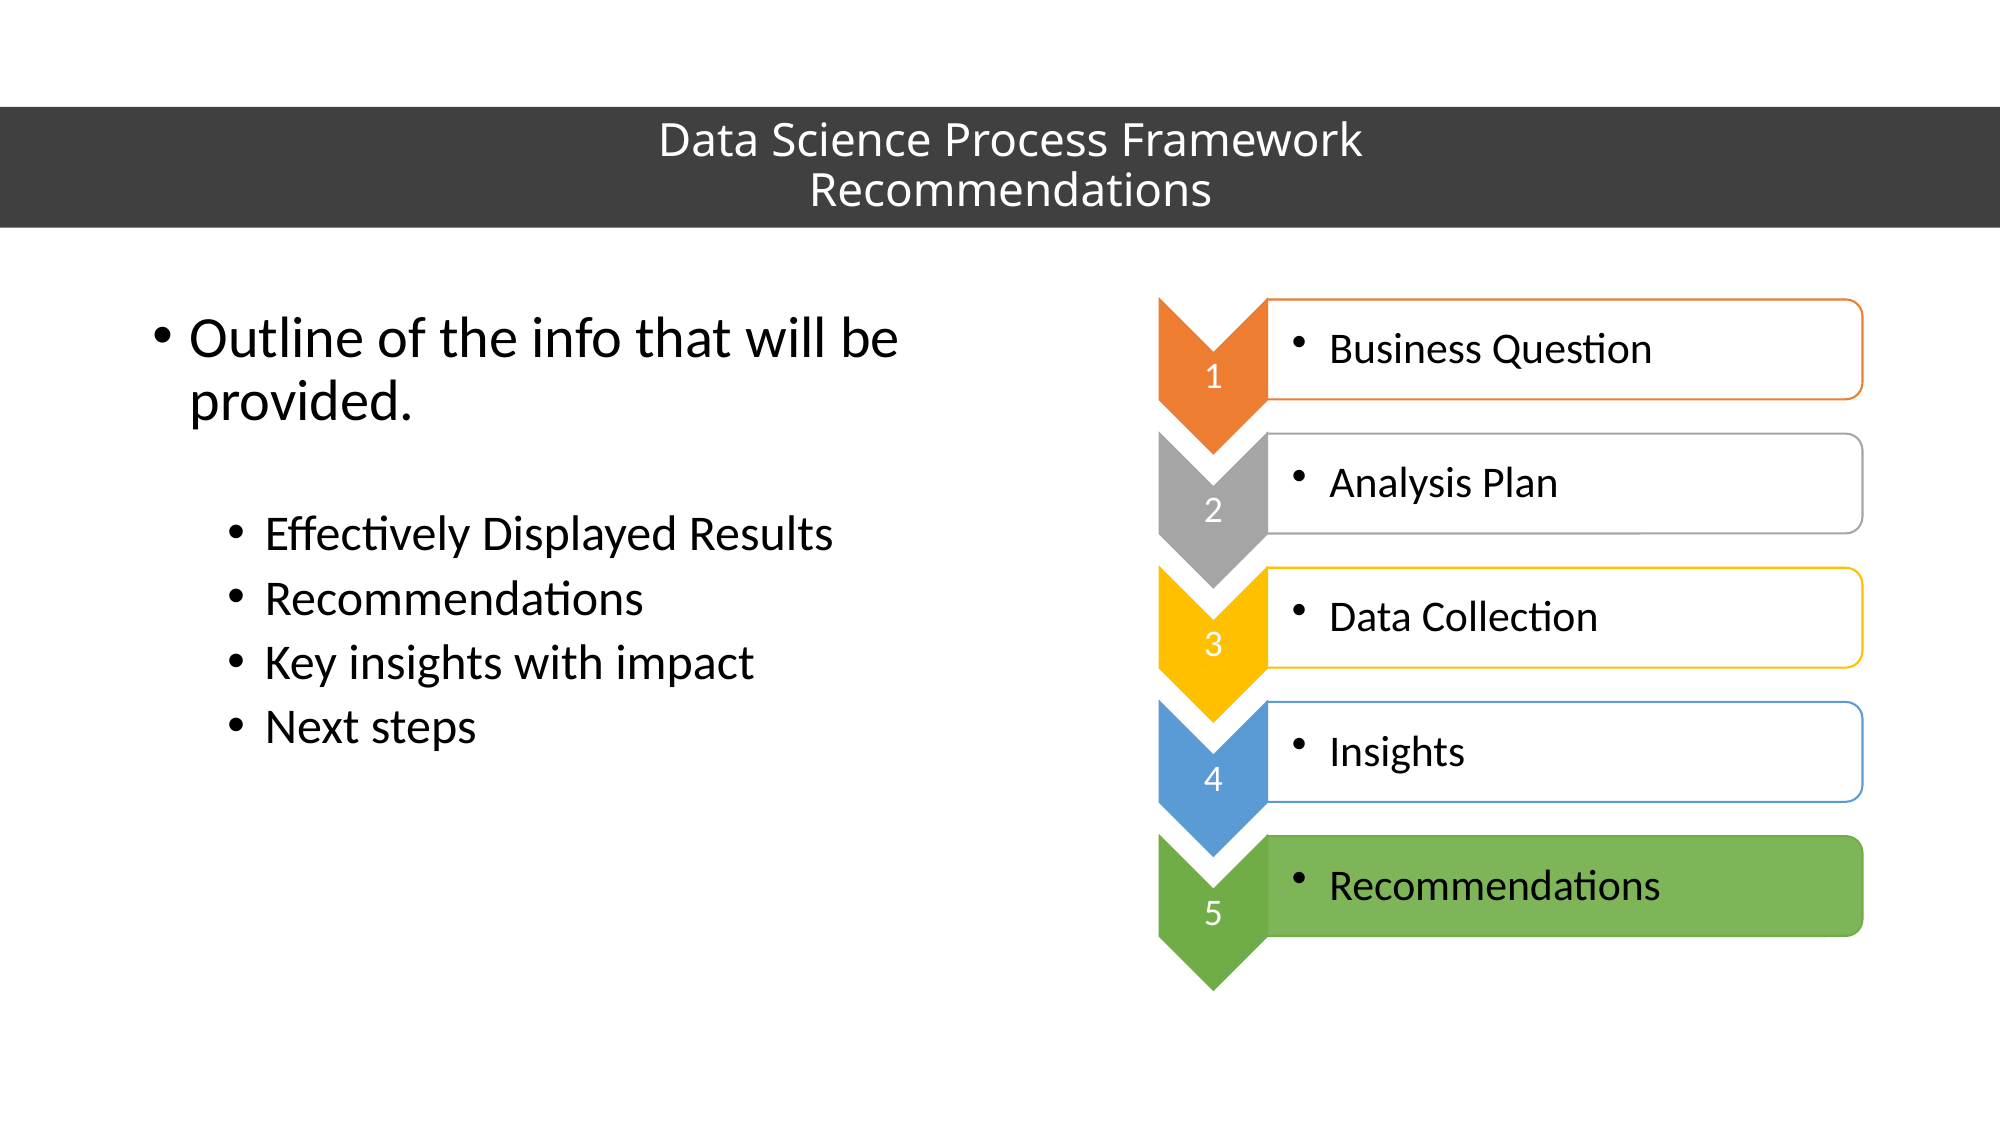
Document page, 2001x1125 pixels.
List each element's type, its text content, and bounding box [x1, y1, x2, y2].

title Data Science Process Framework Recommendations [91, 105, 1931, 228]
text_box [0, 106, 2000, 229]
list Outline of the info that will be provided. Effectively Displayed Results Recommendations Key insights with impact Next steps [137, 299, 1000, 1014]
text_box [1159, 299, 1863, 990]
